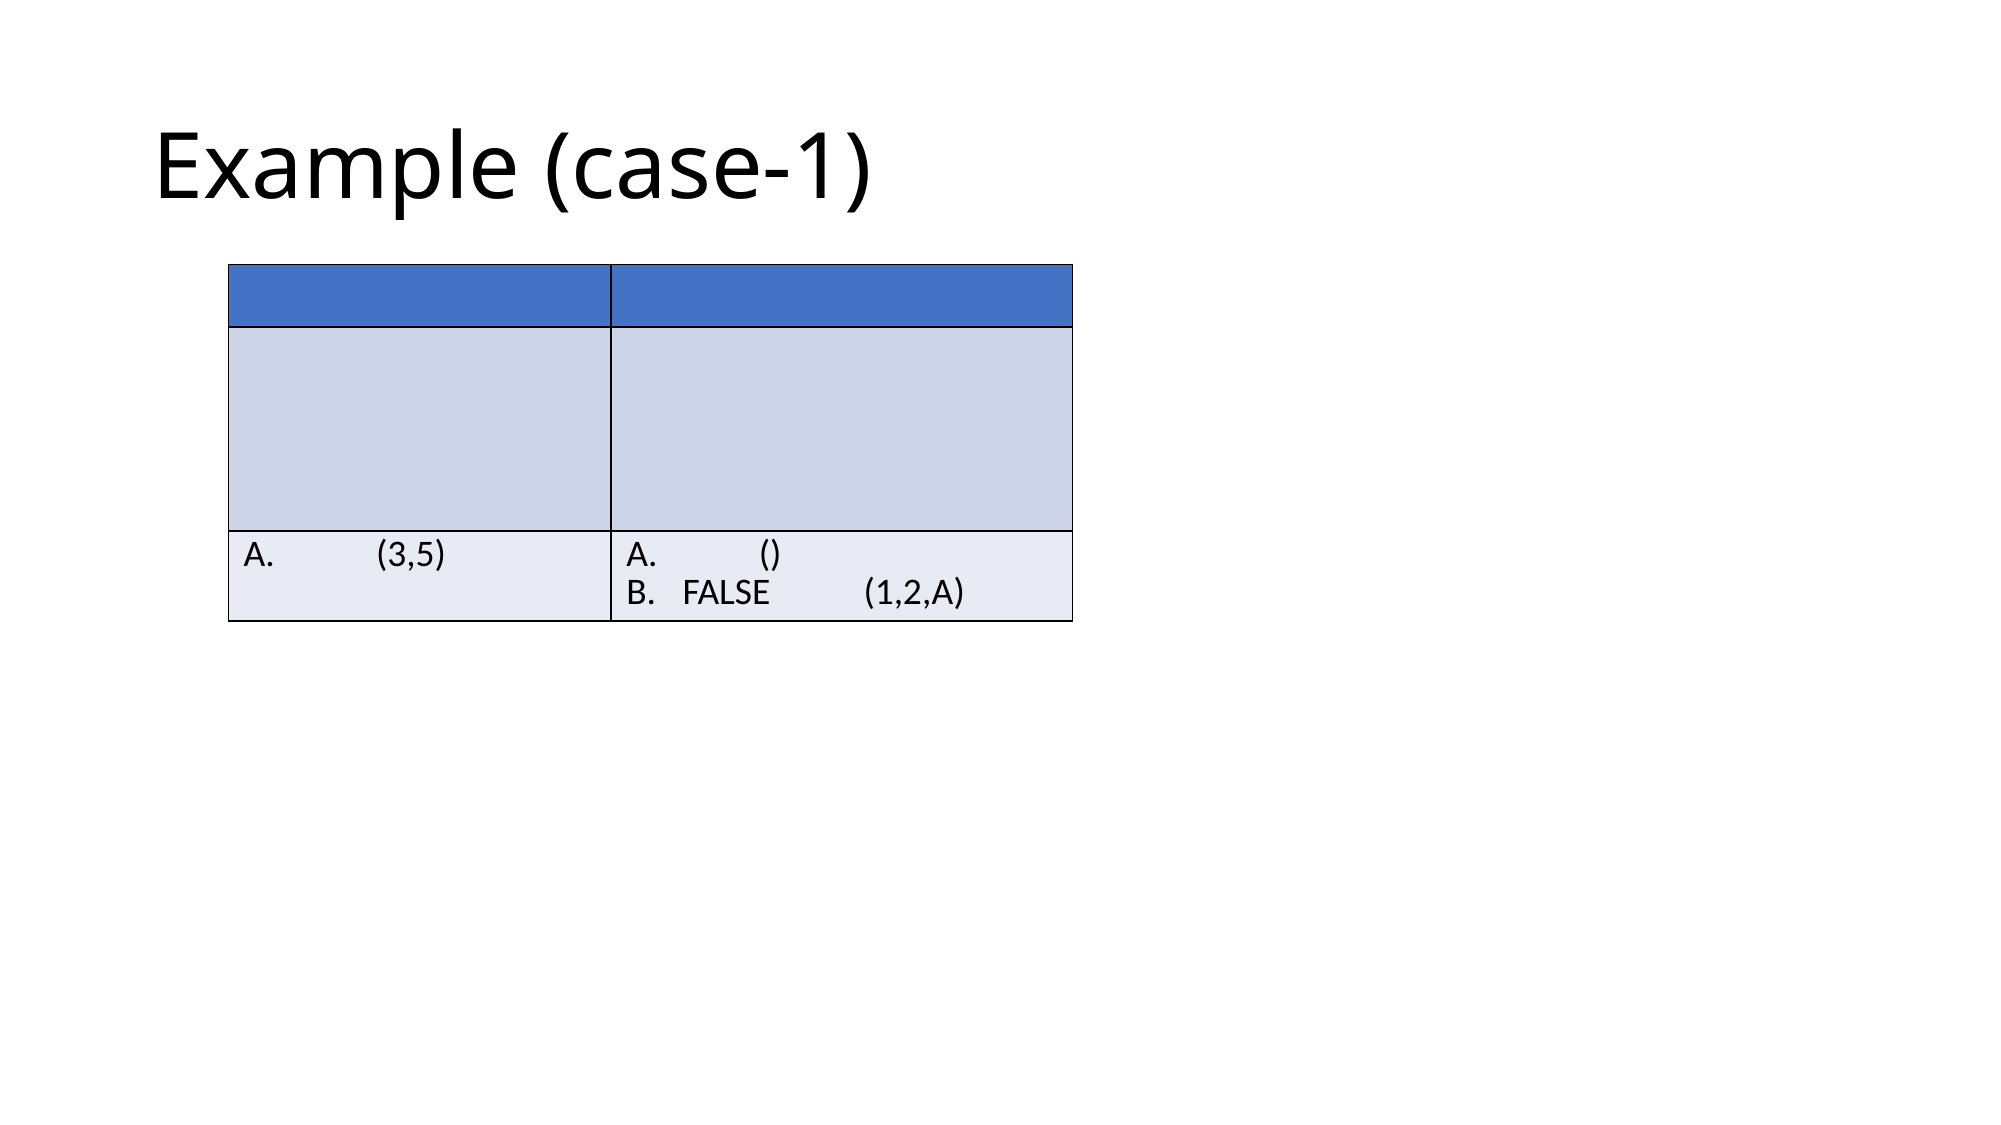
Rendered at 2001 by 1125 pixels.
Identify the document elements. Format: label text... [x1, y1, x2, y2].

title Example (case-1) [137, 59, 1863, 278]
